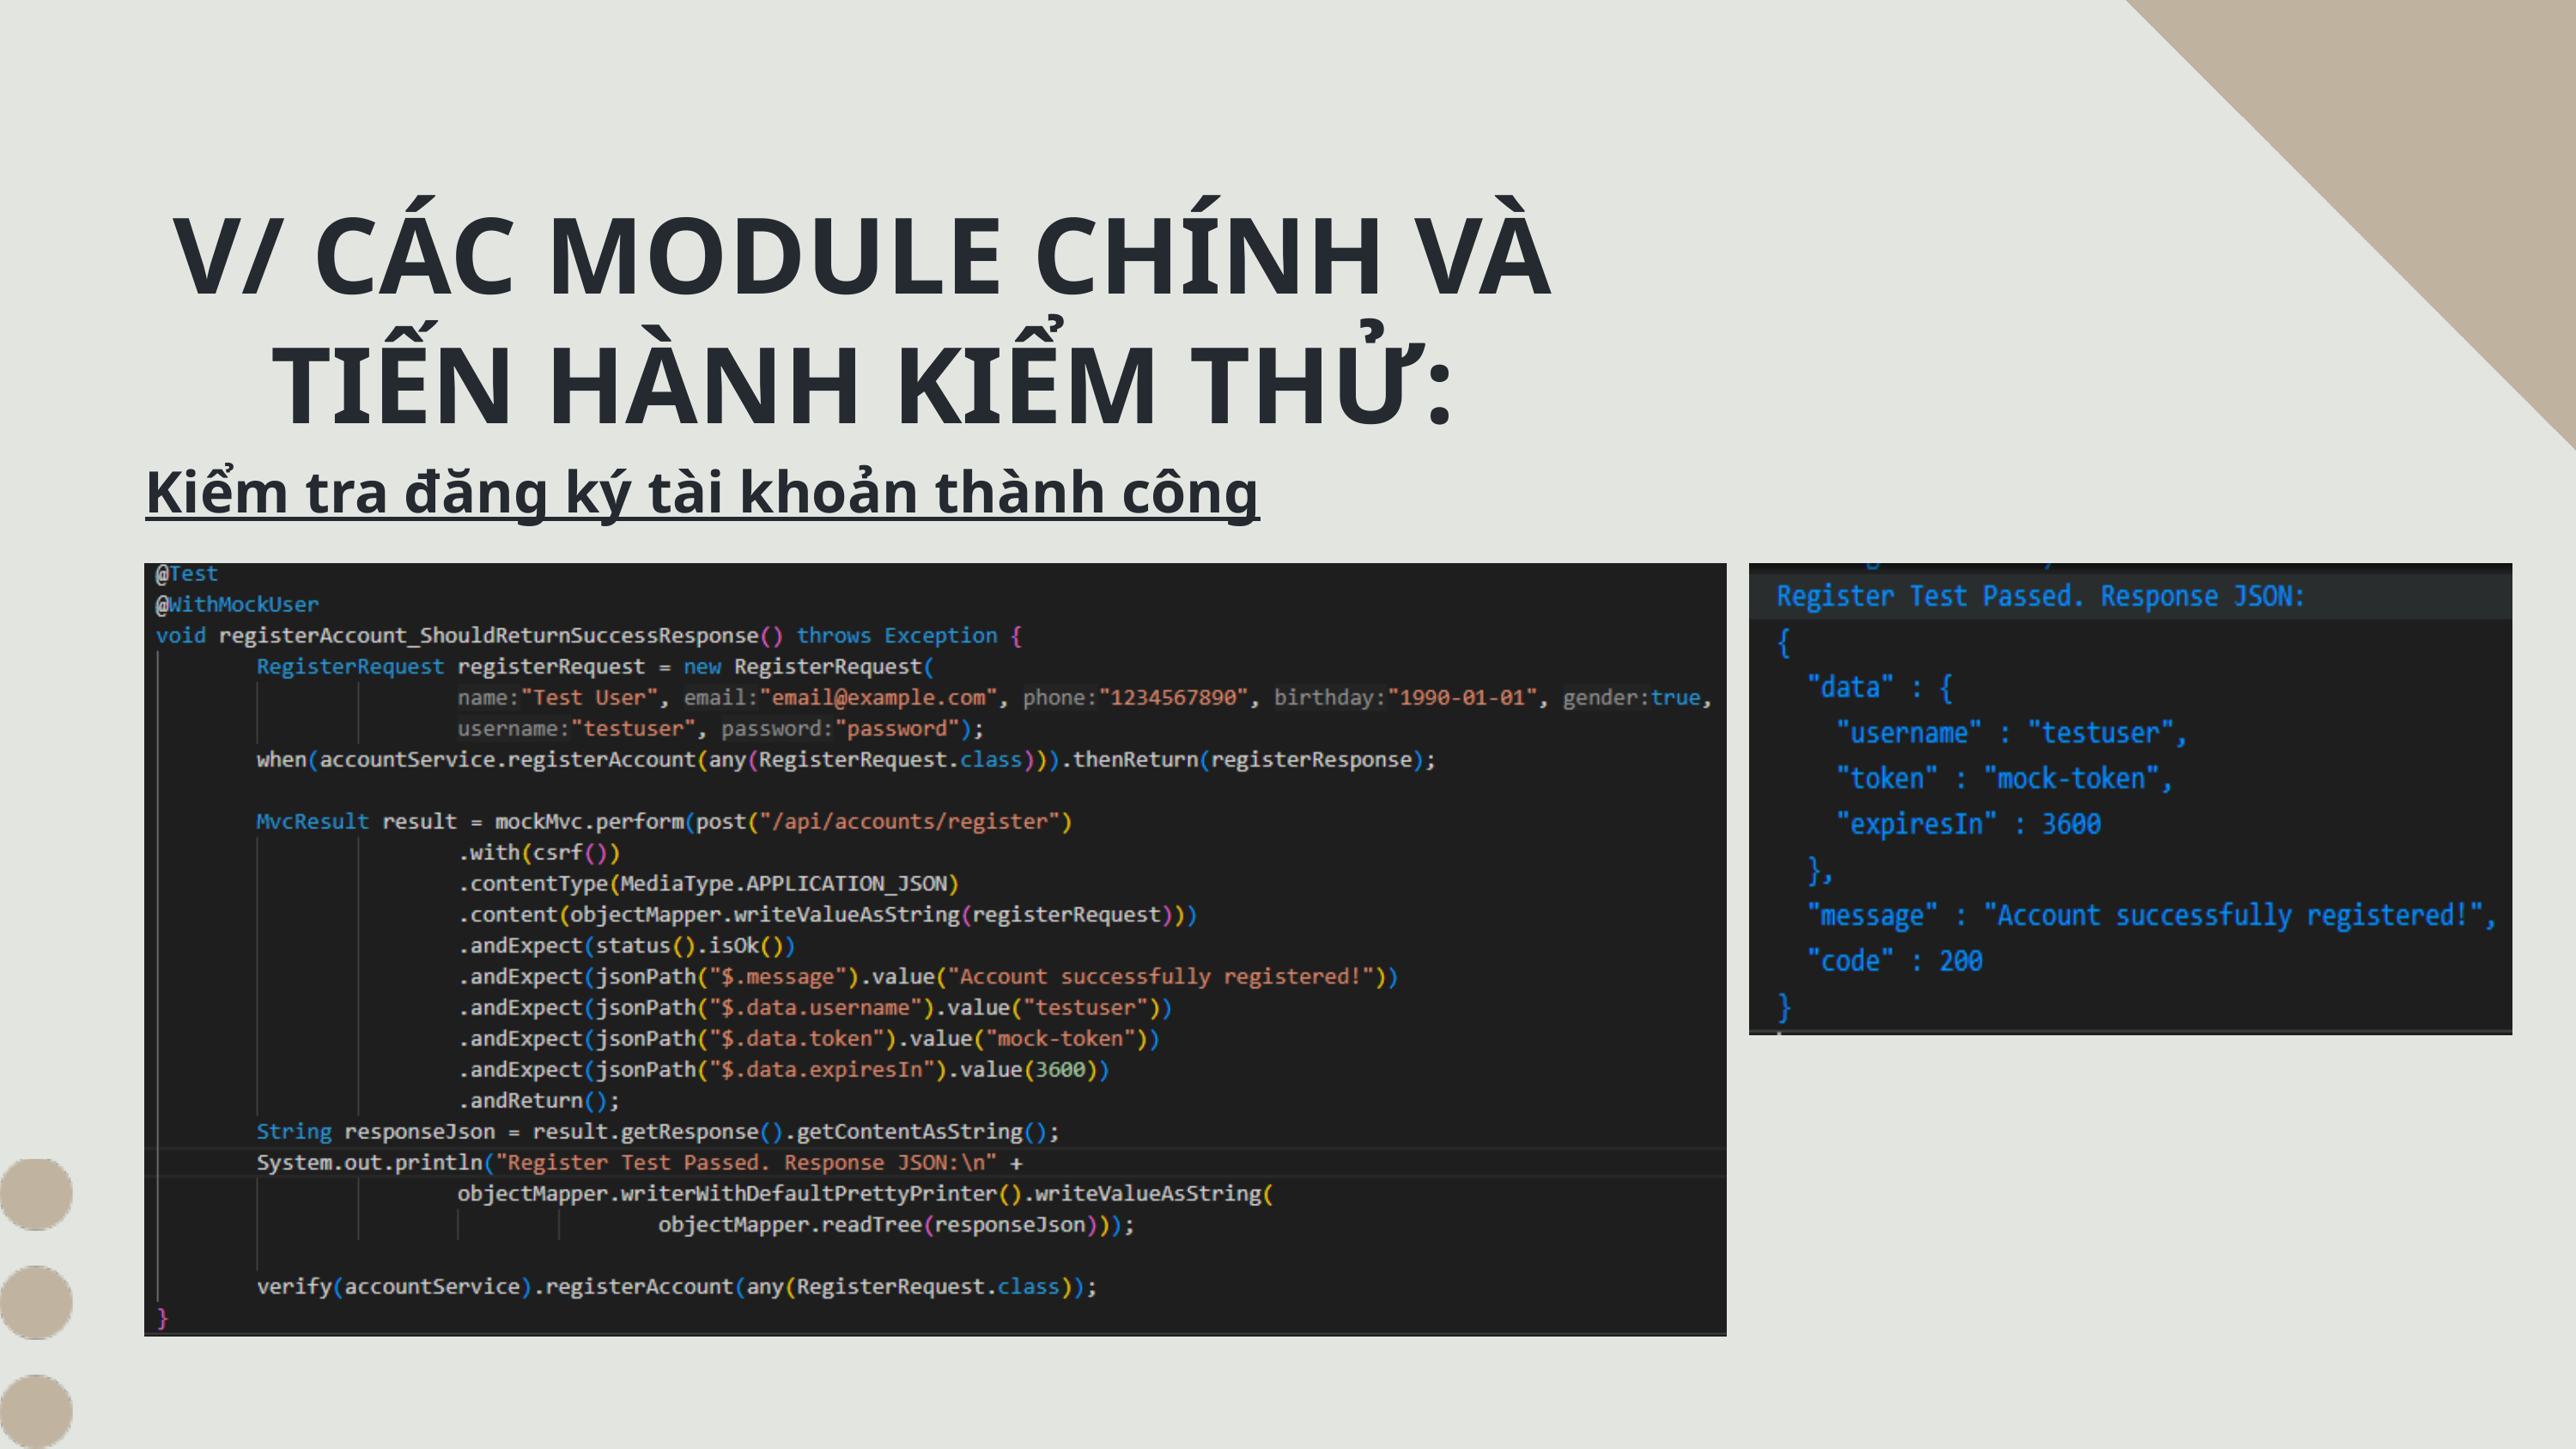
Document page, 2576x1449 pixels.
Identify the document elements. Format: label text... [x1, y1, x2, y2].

picture [1749, 562, 2513, 1035]
text_box V/ CÁC MODULE CHÍNH VÀ TIẾN HÀNH KIỂM THỬ: [144, 185, 1582, 443]
text_box [2108, 0, 2576, 476]
text_box [0, 1159, 73, 1449]
picture [144, 562, 1727, 1337]
text_box Kiểm tra đăng ký tài khoản thành công [144, 443, 2432, 524]
